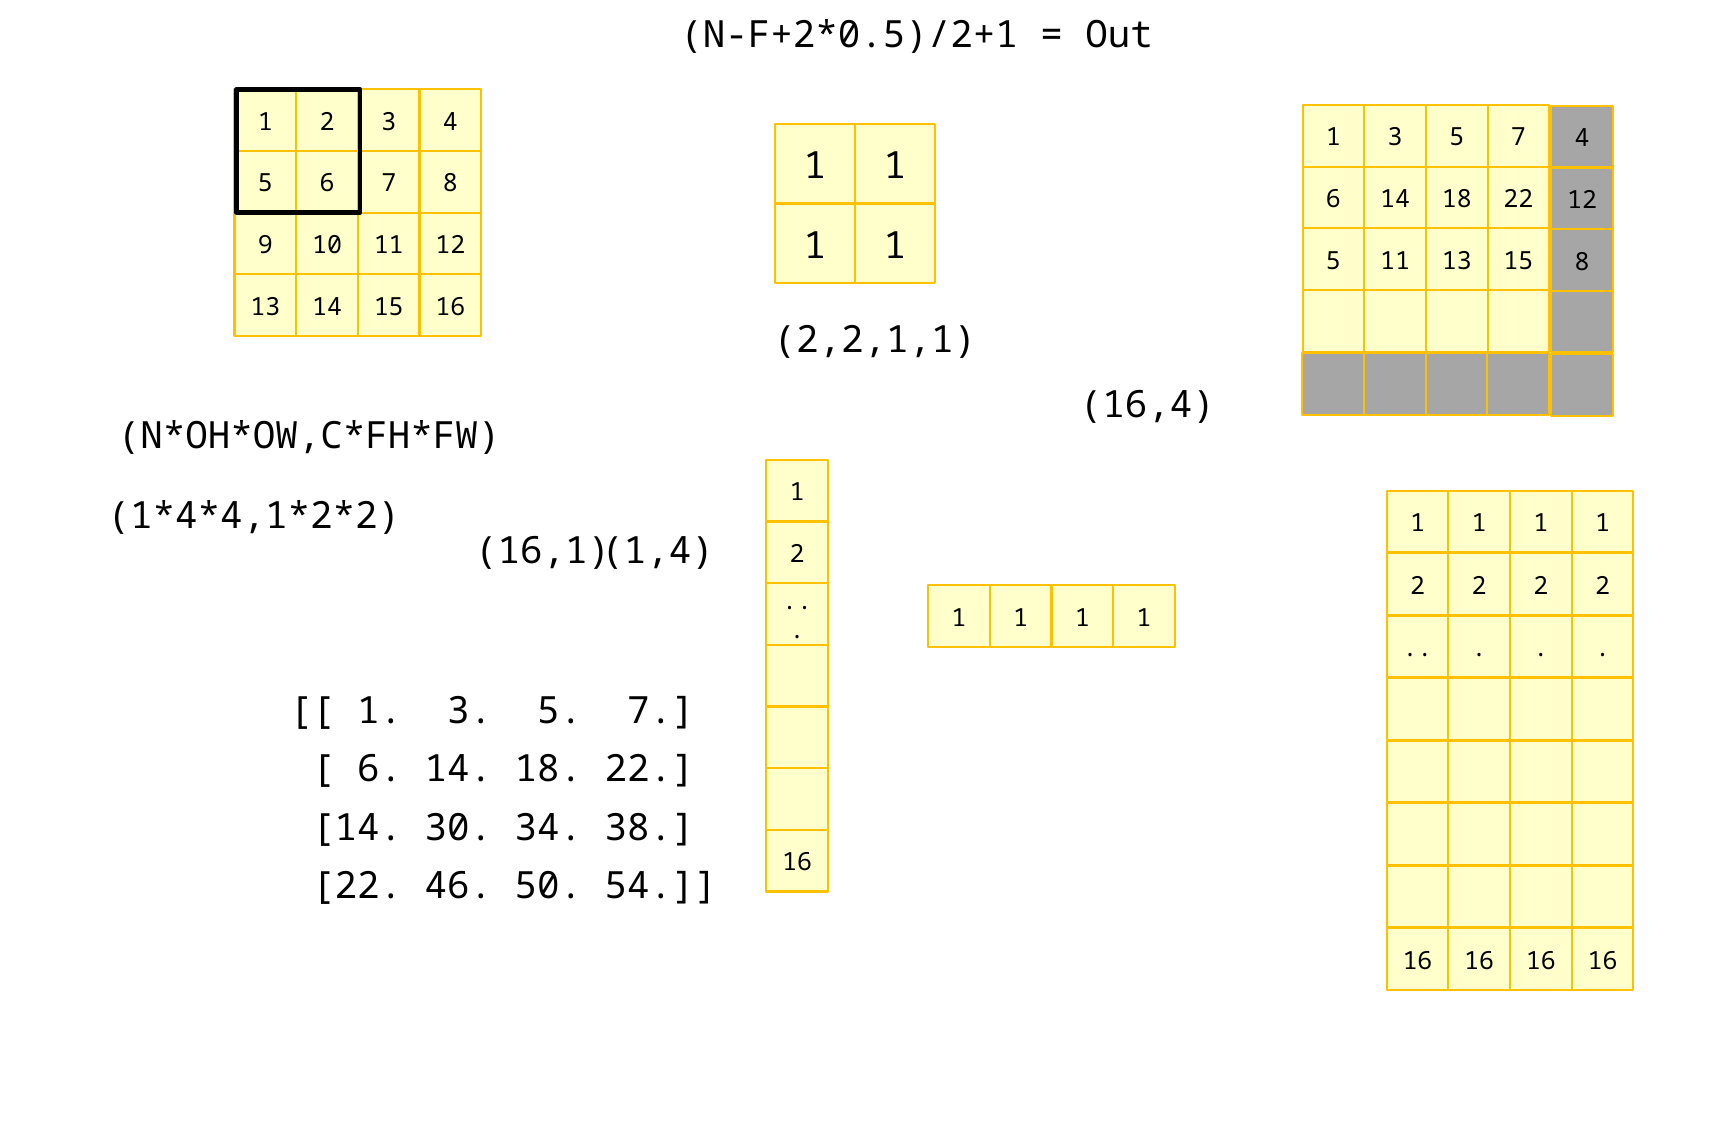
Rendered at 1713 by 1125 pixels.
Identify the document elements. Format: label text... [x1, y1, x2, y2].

text_box 12 [417, 211, 483, 272]
text_box [1446, 864, 1508, 926]
text_box [235, 87, 362, 215]
text_box 16 [1385, 926, 1446, 992]
text_box [1385, 676, 1446, 739]
text_box (2,2,1,1) [758, 294, 991, 368]
text_box 1 [1385, 489, 1446, 551]
text_box 8 [1549, 227, 1615, 289]
text_box [764, 643, 830, 704]
text_box [1385, 739, 1446, 801]
text_box 1 [926, 583, 988, 649]
text_box 4 [417, 87, 483, 149]
text_box [1570, 801, 1635, 864]
text_box [764, 766, 830, 828]
text_box 7 [362, 149, 417, 211]
text_box 2 [1570, 551, 1635, 614]
text_box 1 [1300, 103, 1362, 165]
text_box 1 [1446, 489, 1508, 551]
text_box 1 [1508, 489, 1570, 551]
text_box 13 [232, 272, 294, 338]
text_box 13 [1424, 226, 1486, 288]
text_box [1362, 351, 1424, 417]
text_box [1446, 739, 1508, 801]
text_box . [1446, 614, 1508, 676]
text_box 4 [1549, 104, 1615, 165]
text_box [1362, 288, 1424, 351]
text_box 2 [764, 519, 830, 581]
text_box 2 [1385, 551, 1446, 614]
text_box 14 [1362, 165, 1424, 226]
text_box 16 [764, 828, 830, 894]
text_box . [1508, 614, 1570, 676]
text_box 1 [853, 122, 937, 202]
text_box 18 [1424, 165, 1486, 226]
text_box [1508, 864, 1570, 926]
text_box 16 [417, 272, 483, 338]
text_box [1508, 676, 1570, 739]
text_box 1 [1111, 583, 1177, 649]
text_box 6 [1300, 165, 1362, 226]
text_box 22 [1486, 165, 1549, 226]
text_box [1508, 739, 1570, 801]
text_box 12 [1549, 165, 1615, 227]
text_box [1570, 676, 1635, 739]
text_box [1570, 739, 1635, 801]
text_box .. [1385, 614, 1446, 676]
text_box [1385, 864, 1446, 926]
text_box 16 [1446, 926, 1508, 992]
text_box 8 [417, 149, 483, 211]
text_box ... [764, 581, 830, 643]
text_box 2 [1508, 551, 1570, 614]
text_box 11 [1362, 226, 1424, 288]
text_box [[ 1. 3. 5. 7.] [ 6. 14. 18. 22.] [14. 30. 34. 38.] [22. 46. 50. 54.]] [274, 664, 732, 914]
text_box [1446, 801, 1508, 864]
text_box 16 [1570, 926, 1635, 992]
text_box [1485, 351, 1551, 417]
text_box 5 [1300, 226, 1362, 288]
text_box [764, 704, 830, 766]
text_box 11 [356, 211, 417, 272]
text_box [1385, 801, 1446, 864]
text_box [1424, 288, 1486, 351]
text_box 3 [1362, 103, 1424, 165]
text_box 1 [773, 202, 853, 286]
text_box [1446, 676, 1508, 739]
text_box [1300, 351, 1362, 417]
text_box [1486, 288, 1549, 351]
text_box 10 [294, 215, 356, 272]
text_box 9 [232, 211, 294, 272]
text_box [1549, 289, 1615, 352]
text_box (N-F+2*0.5)/2+1 = Out [665, 0, 1168, 63]
text_box (16,4) [1065, 358, 1230, 432]
text_box [1508, 801, 1570, 864]
text_box 15 [356, 272, 417, 338]
text_box 2 [1446, 551, 1508, 614]
text_box 7 [1486, 103, 1551, 165]
text_box [1300, 288, 1362, 351]
text_box (N*OH*OW,C*FH*FW) [103, 390, 516, 464]
text_box [1549, 352, 1615, 418]
text_box 1 [988, 583, 1049, 649]
text_box 1 [1049, 583, 1112, 649]
text_box 16 [1508, 926, 1570, 992]
text_box (1,4) [586, 505, 729, 579]
text_box (16,1) [460, 505, 586, 579]
text_box 14 [294, 272, 356, 338]
text_box 1 [1570, 489, 1635, 551]
text_box . [1570, 614, 1635, 676]
text_box [1424, 351, 1485, 417]
text_box 15 [1486, 226, 1549, 288]
text_box [1570, 864, 1635, 926]
text_box 5 [1424, 103, 1486, 165]
text_box 1 [764, 458, 830, 519]
text_box (1*4*4,1*2*2) [92, 470, 415, 544]
text_box 1 [773, 122, 853, 202]
text_box 1 [853, 202, 937, 286]
text_box 3 [362, 87, 417, 149]
